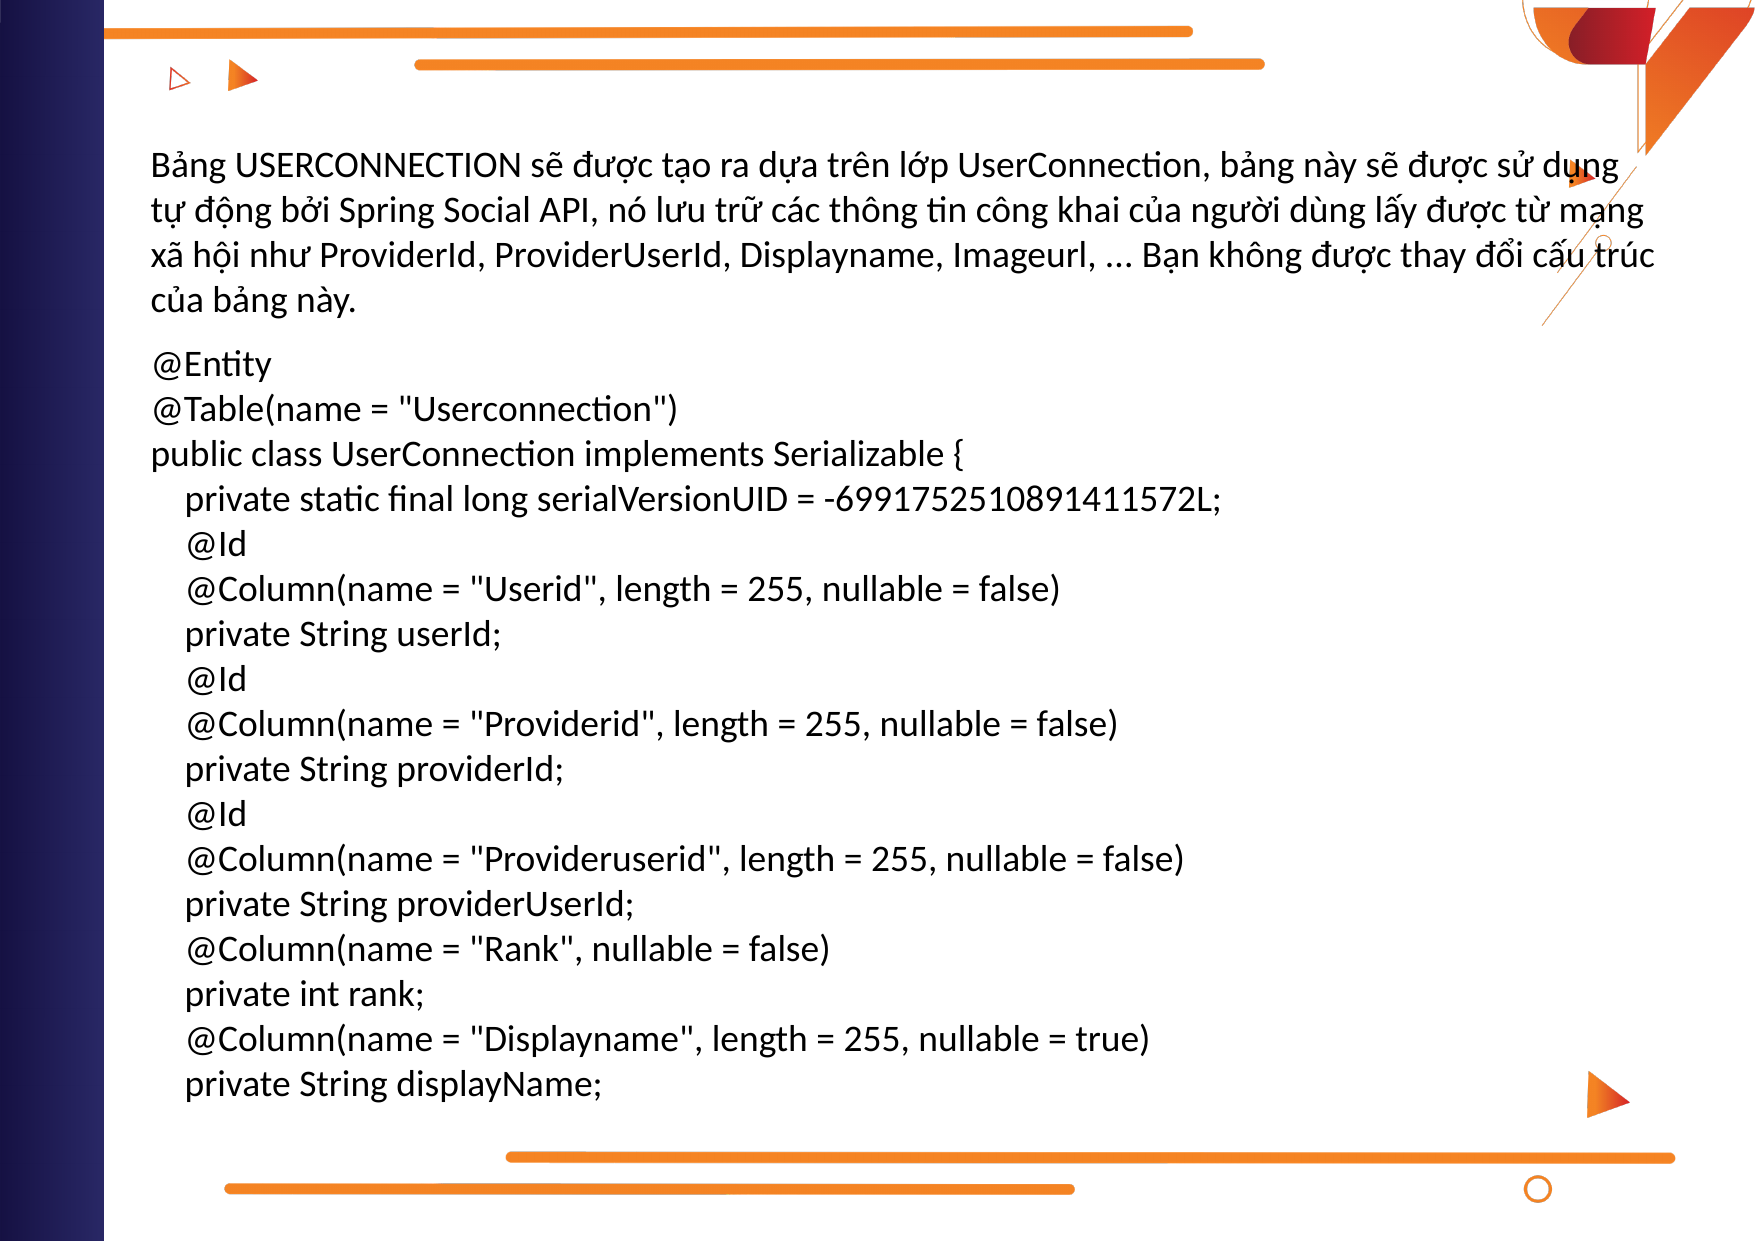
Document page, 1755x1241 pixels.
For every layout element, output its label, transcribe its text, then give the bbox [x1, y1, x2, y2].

text_box @Entity @Table(name = "Userconnection") public class UserConnection implements Serializable { private static final long serialVersionUID = -6991752510891411572L; @Id @Column(name = "Userid", length = 255, nullable = false) private String userId; @Id @Column(name = "Providerid", length = 255, nullable = false) private String providerId; @Id @Column(name = "Provideruserid", length = 255, nullable = false) private String providerUserId; @Column(name = "Rank", nullable = false) private int rank; @Column(name = "Displayname", length = 255, nullable = true) private String displayName; [135, 331, 1630, 1112]
picture [0, 0, 1267, 1241]
text_box Bảng USERCONNECTION sẽ được tạo ra dựa trên lớp UserConnection, bảng này sẽ được sử dụng tự động bởi Spring Social API, nó lưu trữ các thông tin công khai của người dùng lấy được từ mạng xã hội như ProviderId, ProviderUserId, Displayname, Imageurl, ... Bạn không được thay đổi cấu trúc của bảng này. [135, 132, 1678, 328]
picture [222, 1054, 1678, 1241]
picture [1521, 0, 1755, 327]
